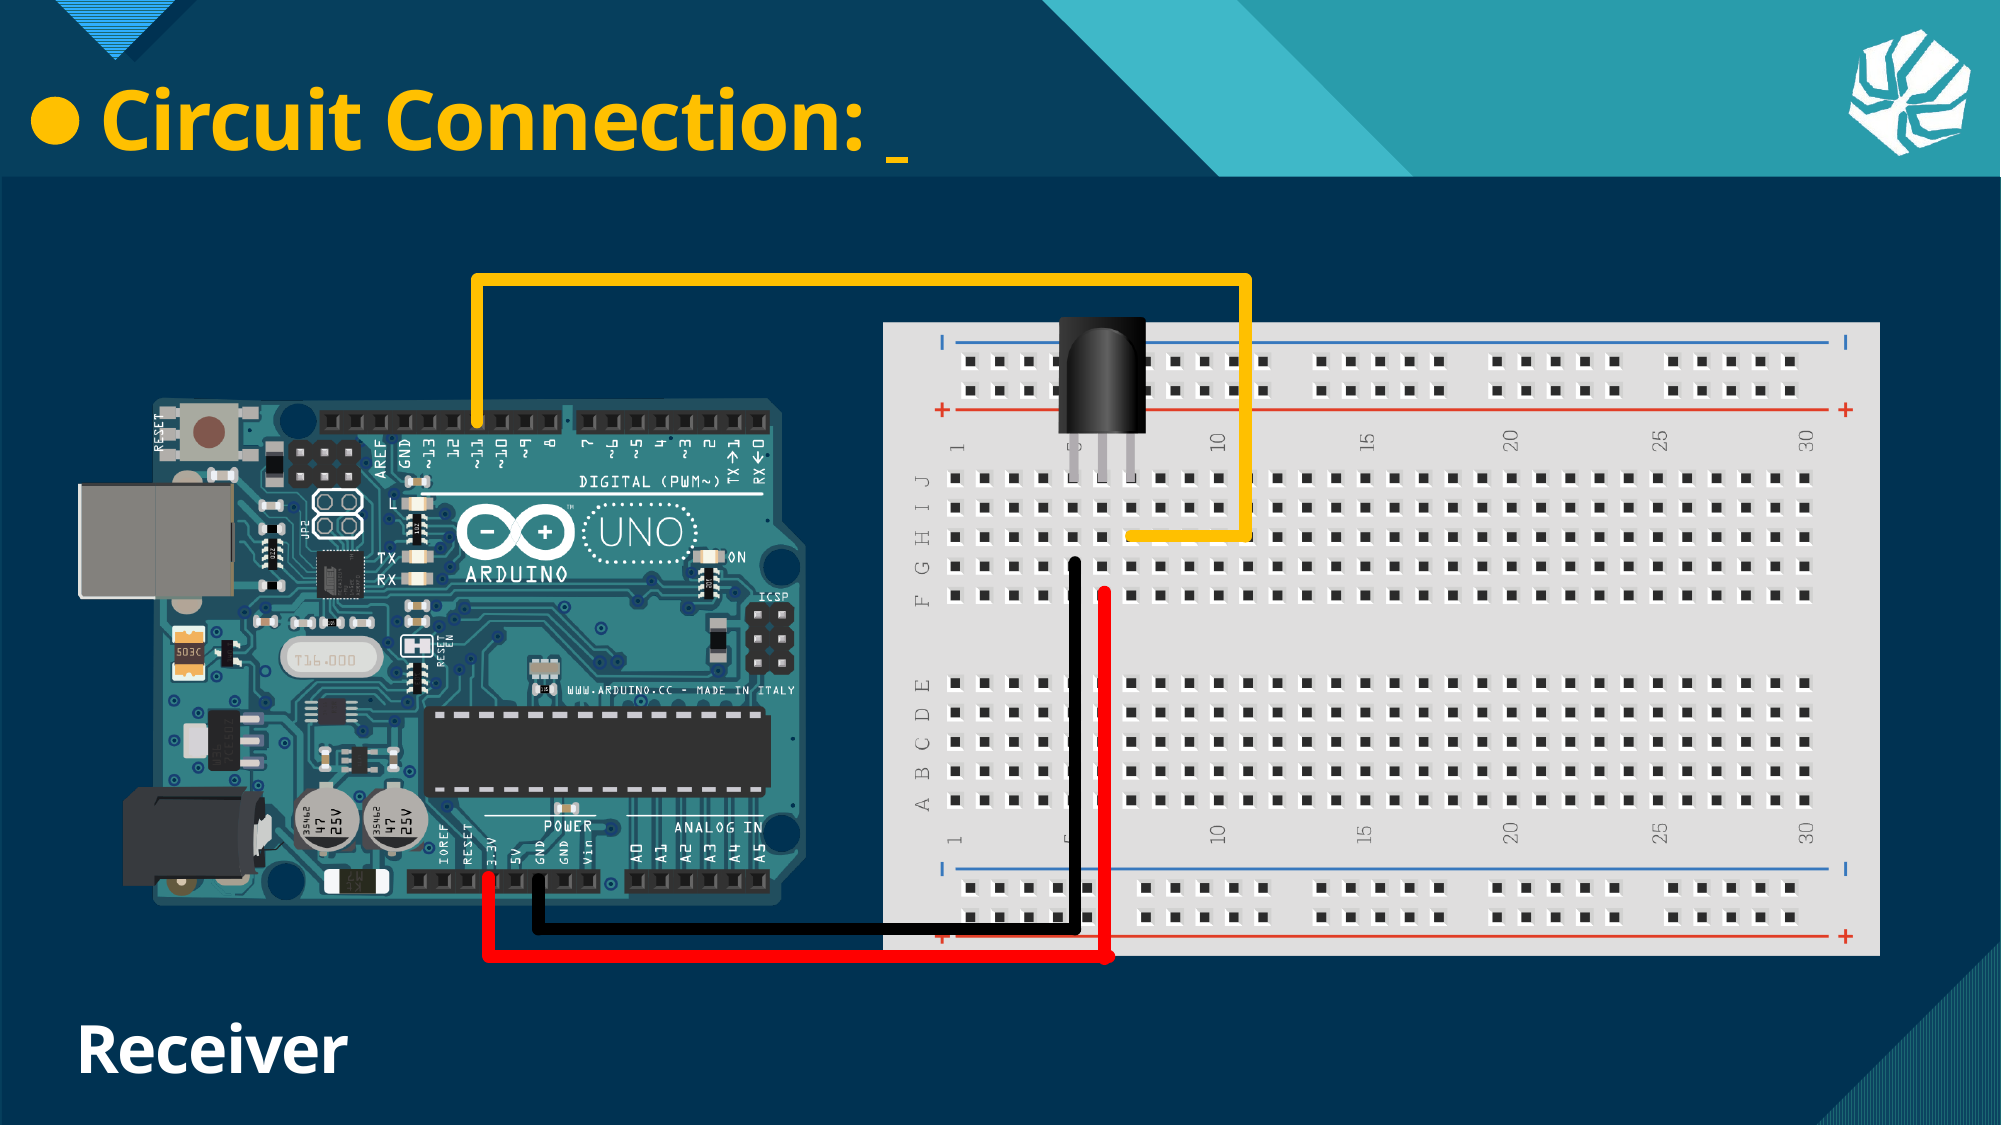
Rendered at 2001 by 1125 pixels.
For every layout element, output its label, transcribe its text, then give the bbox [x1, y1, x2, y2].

text_box [30, 96, 80, 145]
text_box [1, 176, 2000, 1125]
title Circuit Connection: [84, 70, 1924, 176]
picture [78, 397, 806, 906]
picture [883, 317, 1880, 956]
picture [1839, 18, 1986, 164]
